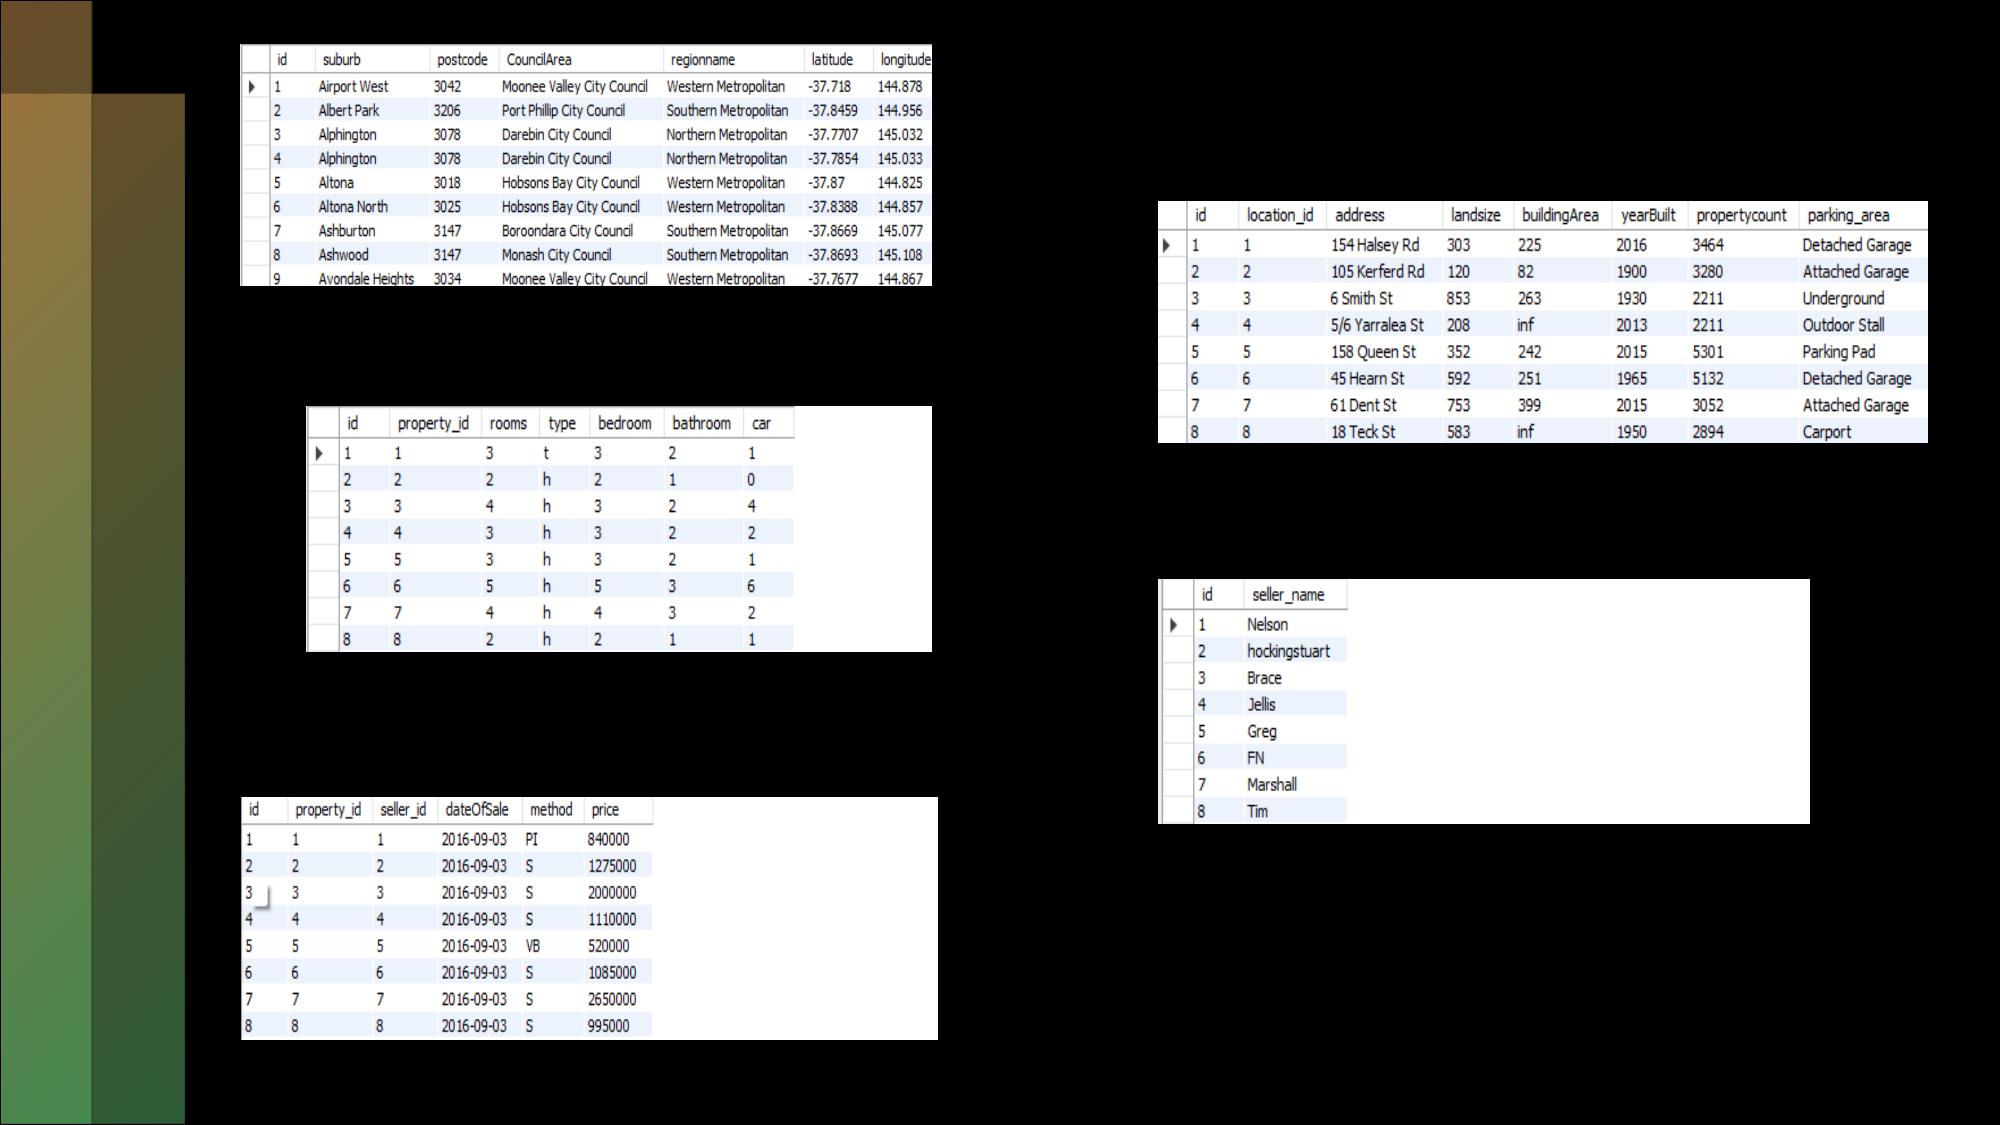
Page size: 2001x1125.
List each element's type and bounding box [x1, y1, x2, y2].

picture [240, 44, 932, 286]
picture [1158, 579, 1810, 824]
picture [241, 797, 938, 1040]
picture [306, 406, 932, 652]
picture [1158, 201, 1928, 443]
